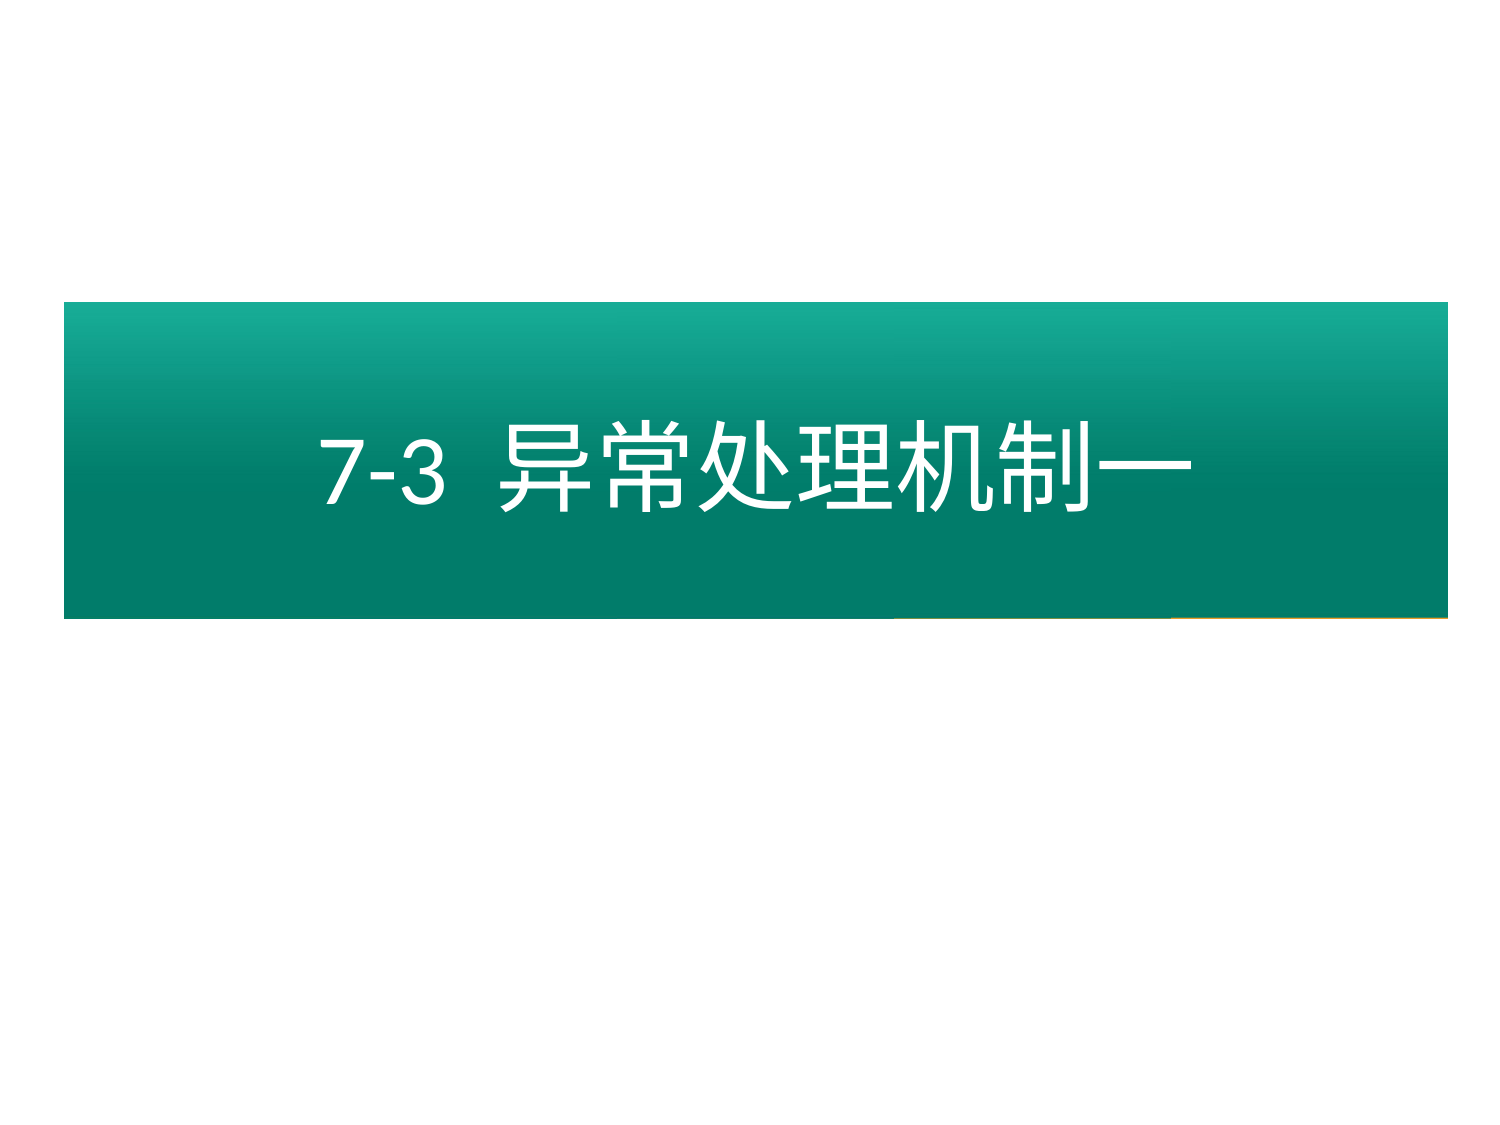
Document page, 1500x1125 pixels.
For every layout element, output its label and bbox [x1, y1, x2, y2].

list [64, 302, 1448, 620]
